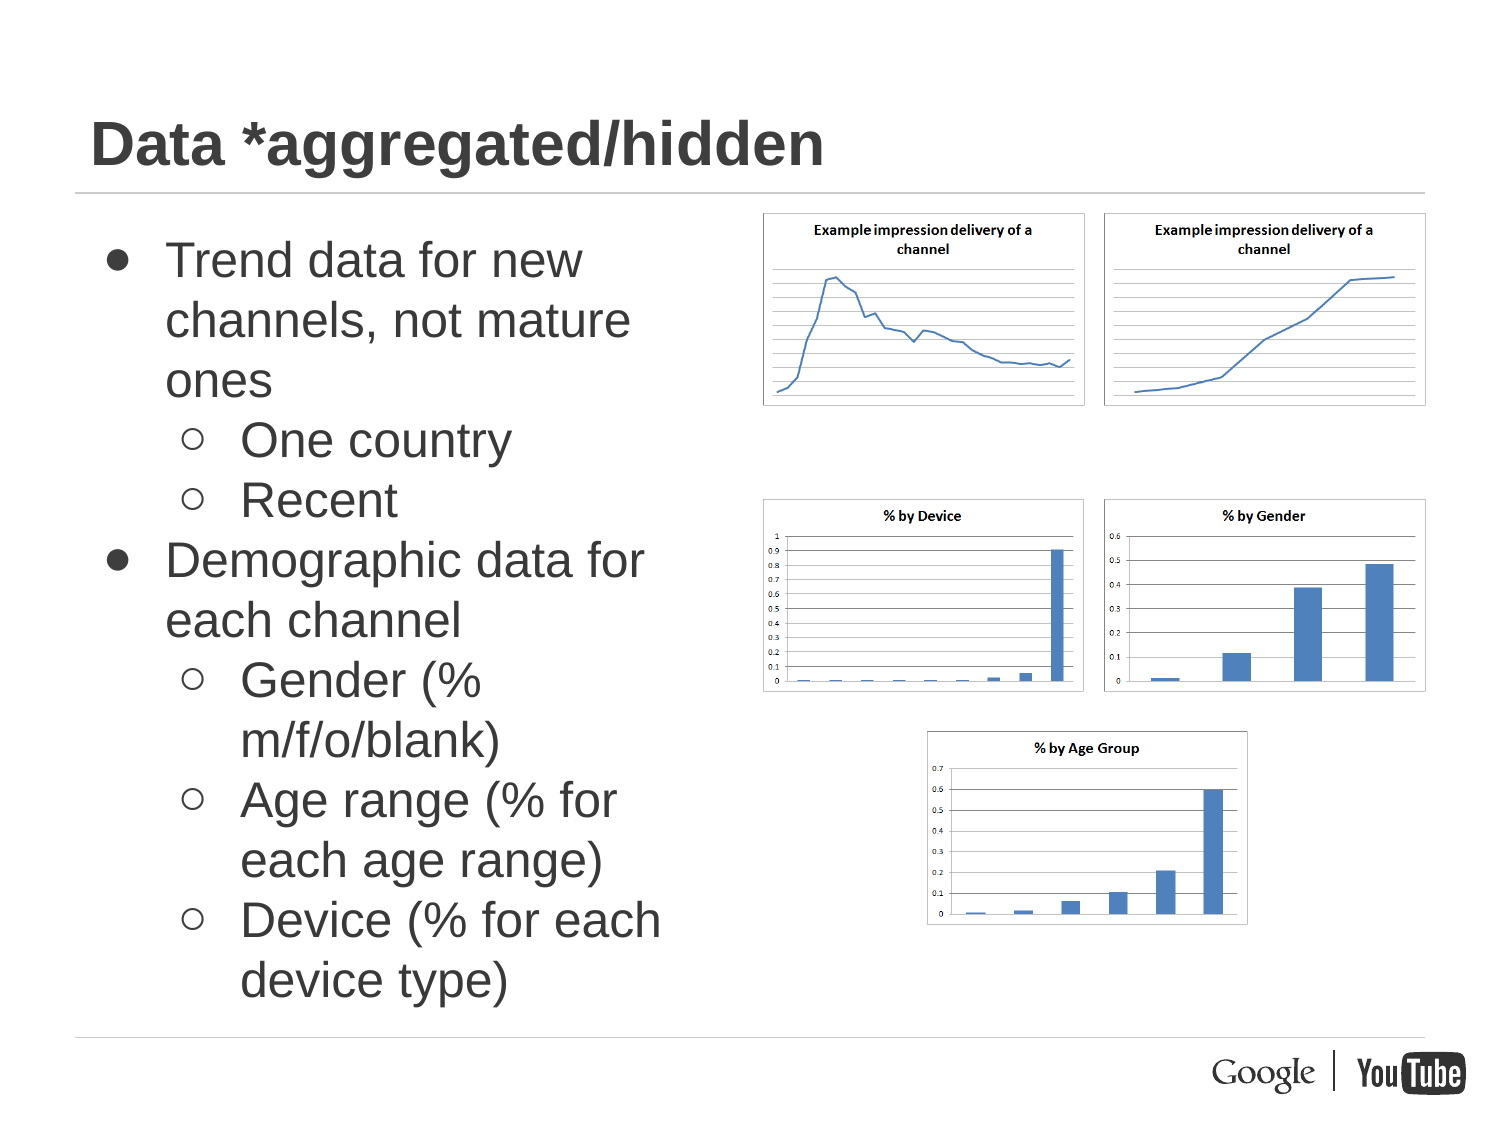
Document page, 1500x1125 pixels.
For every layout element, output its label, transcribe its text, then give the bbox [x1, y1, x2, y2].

title Data *aggregated/hidden [75, 45, 1175, 193]
picture [1103, 212, 1426, 407]
picture [1103, 498, 1426, 692]
picture [762, 498, 1085, 692]
picture [926, 730, 1248, 925]
picture [762, 212, 1085, 406]
list Trend data for new channels, not mature ones One country Recent Demographic data for each channel Gender (% m/f/o/blank) Age range (% for each age range) Device (% for each device type) [75, 212, 738, 1005]
